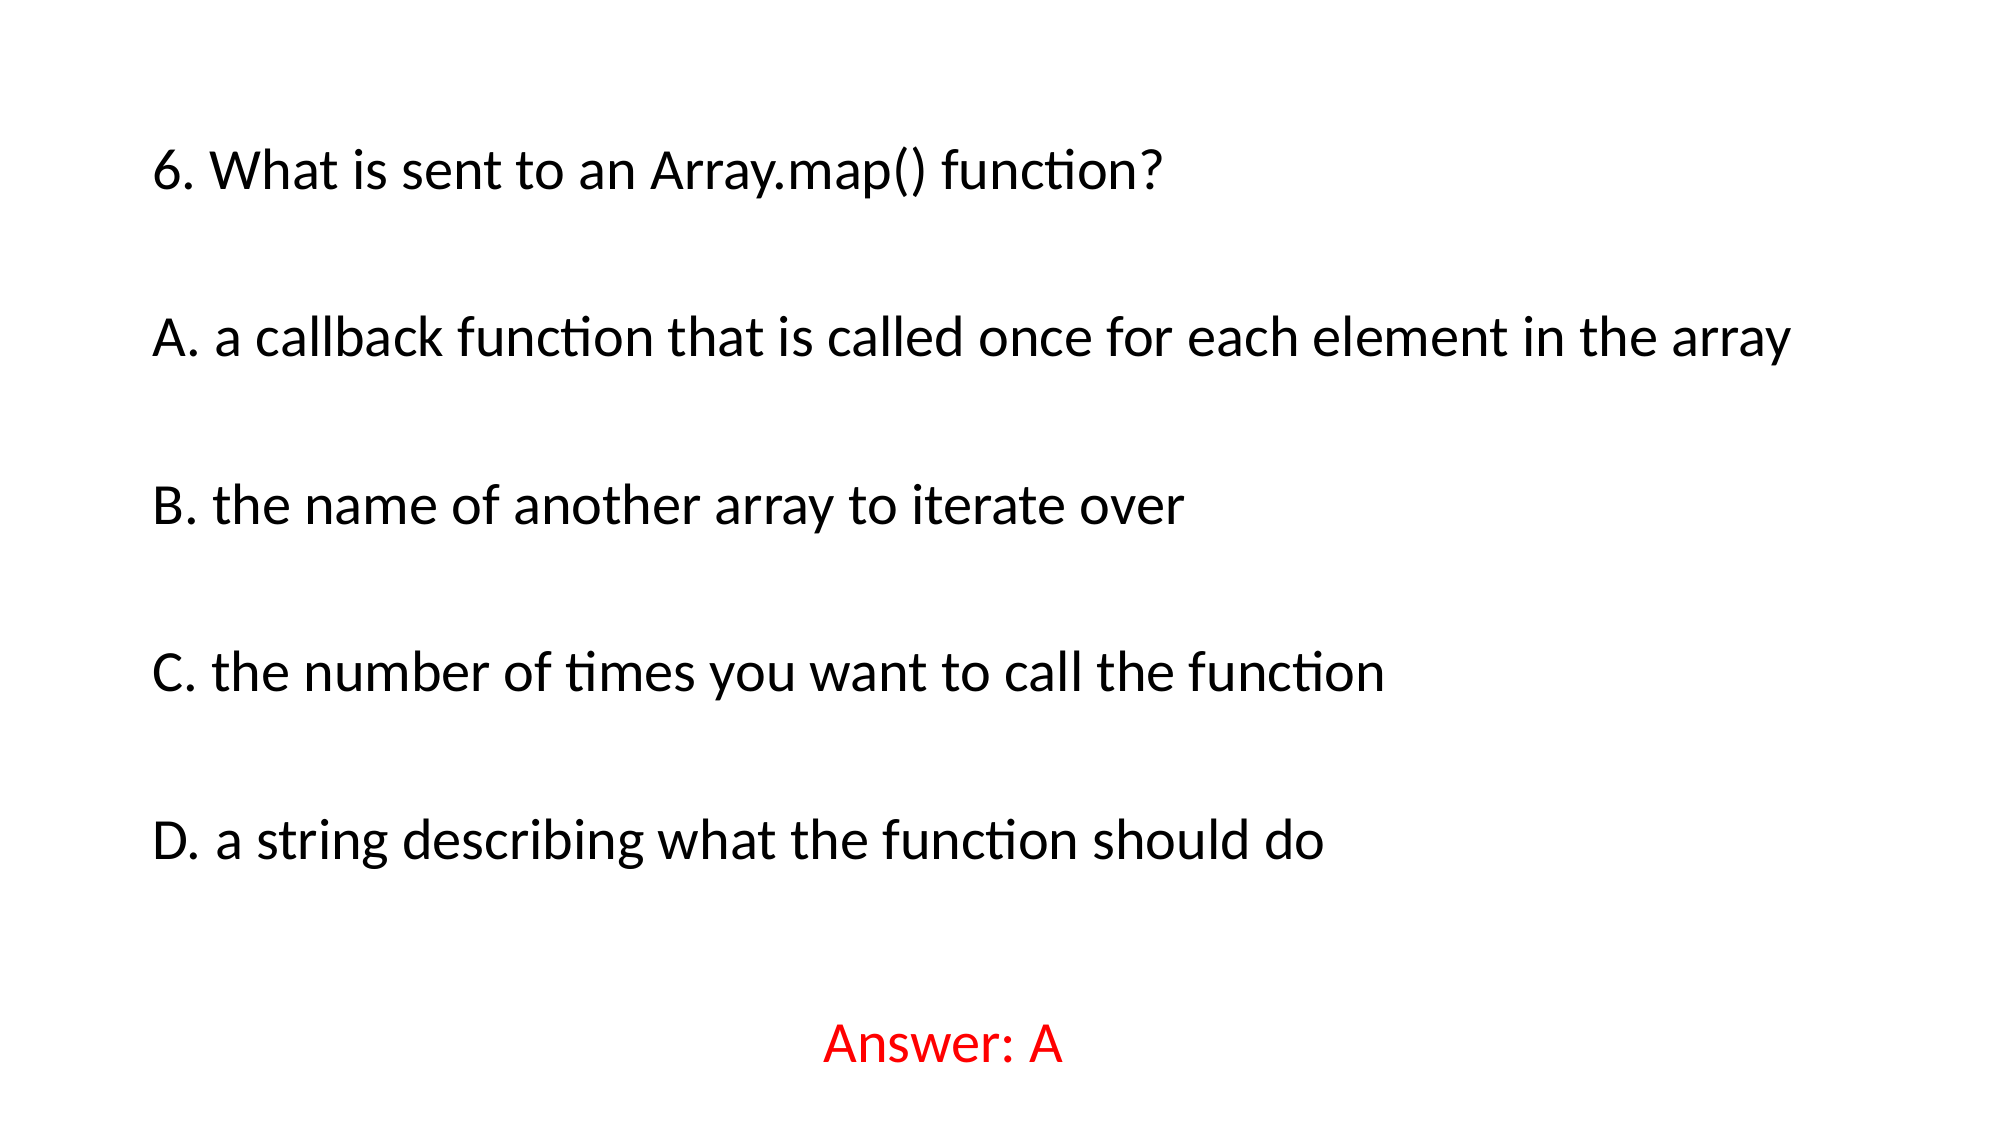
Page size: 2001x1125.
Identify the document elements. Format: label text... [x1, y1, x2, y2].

text_box Answer: A [808, 996, 1691, 1125]
list 6. What is sent to an Array.map() function? A. a callback function that is called once for each element in the array B. the name of another array to iterate over C. the number of times you want to call the function D. a string describing what the function should do [137, 131, 1863, 1014]
